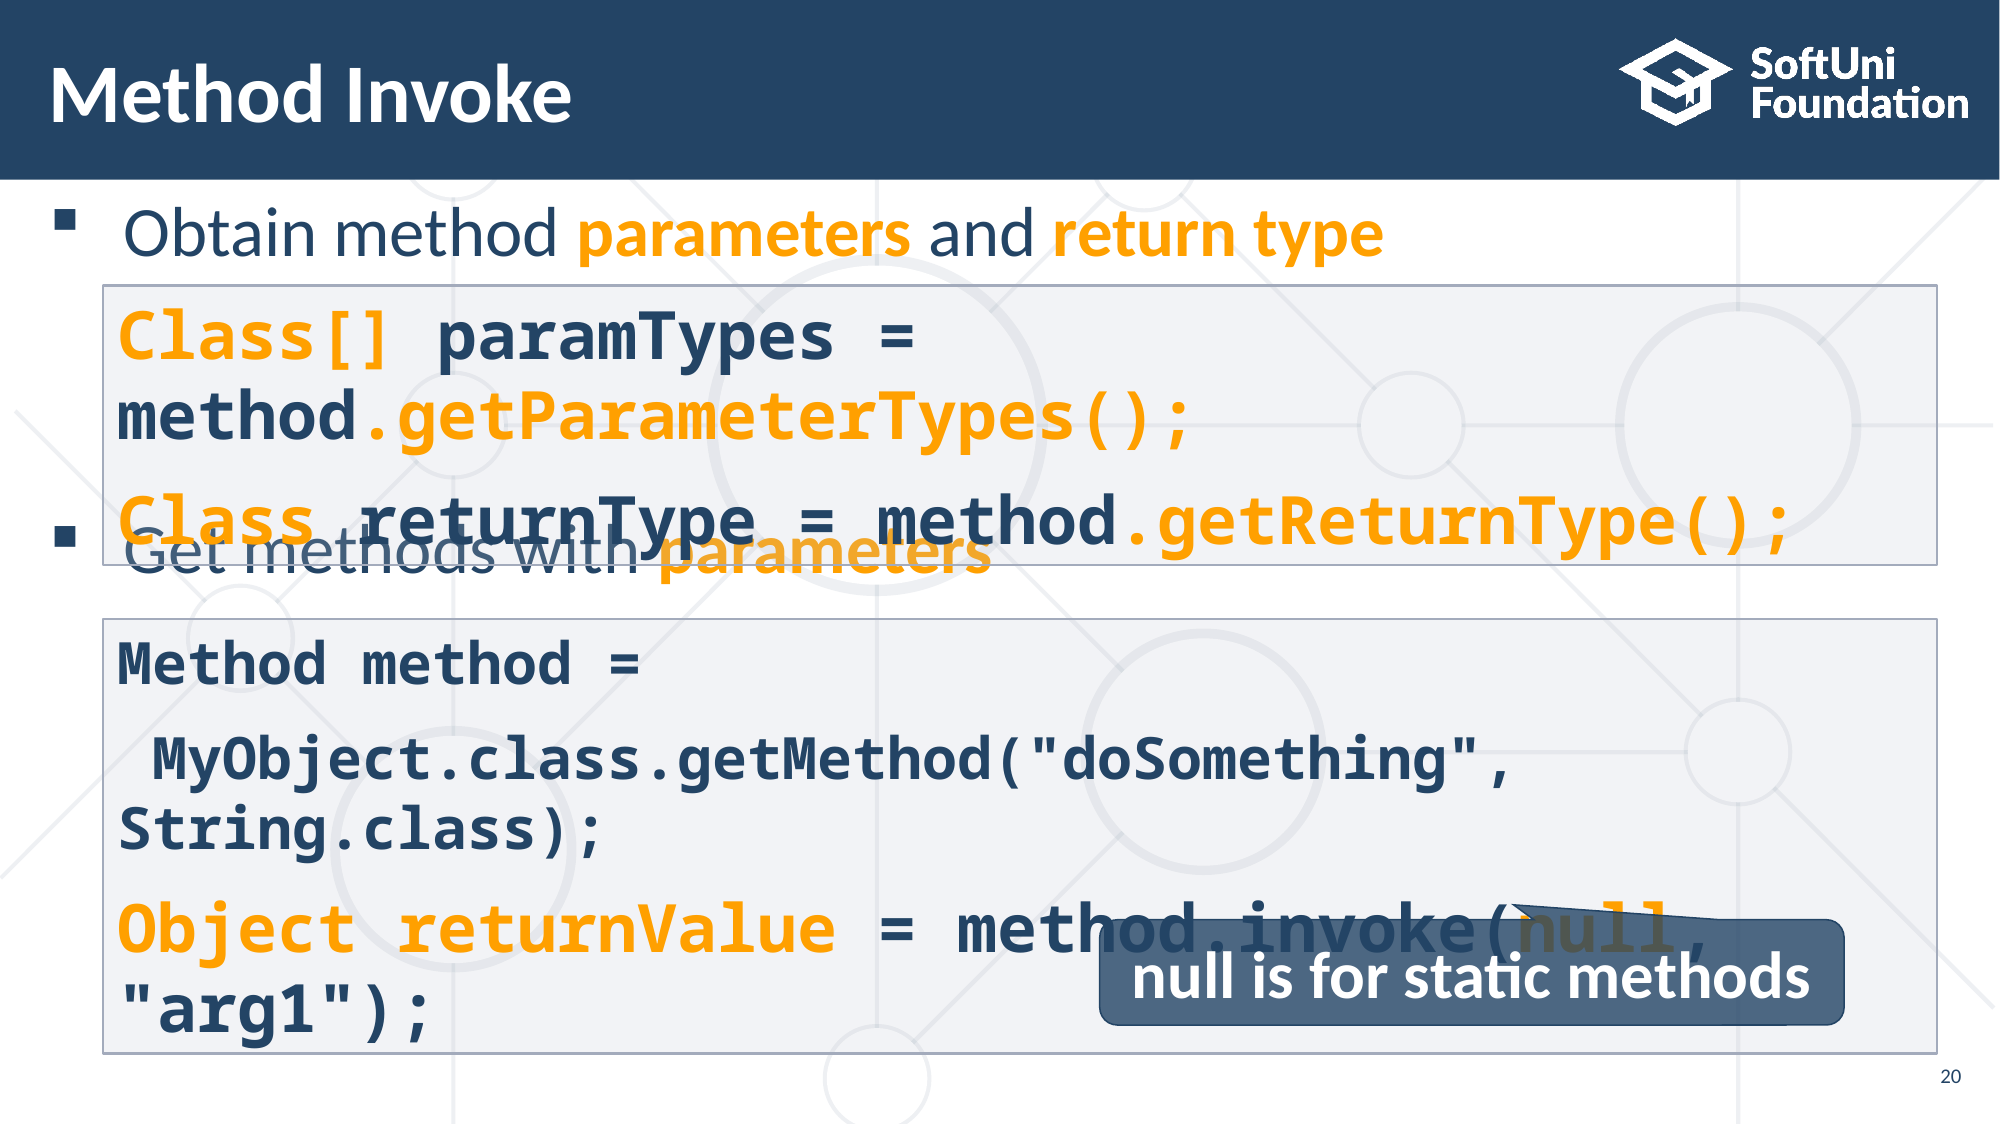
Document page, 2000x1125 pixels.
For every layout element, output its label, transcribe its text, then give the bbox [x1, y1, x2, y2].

text_box Class[] paramTypes = method.getParameterTypes(); Class returnType = method.getReturnType(); [102, 285, 1938, 566]
slide_number 20 [1896, 1049, 1968, 1101]
picture [1618, 38, 1968, 126]
title Method Invoke [31, 16, 1591, 162]
text_box null is for static methods [1099, 904, 1845, 1026]
text_box Method method = MyObject.class.getMethod("doSomething", String.class); Object returnValue = method.invoke(null, "arg1"); [102, 618, 1938, 1054]
list Obtain method parameters and return type Get methods with parameters [31, 175, 2000, 1090]
